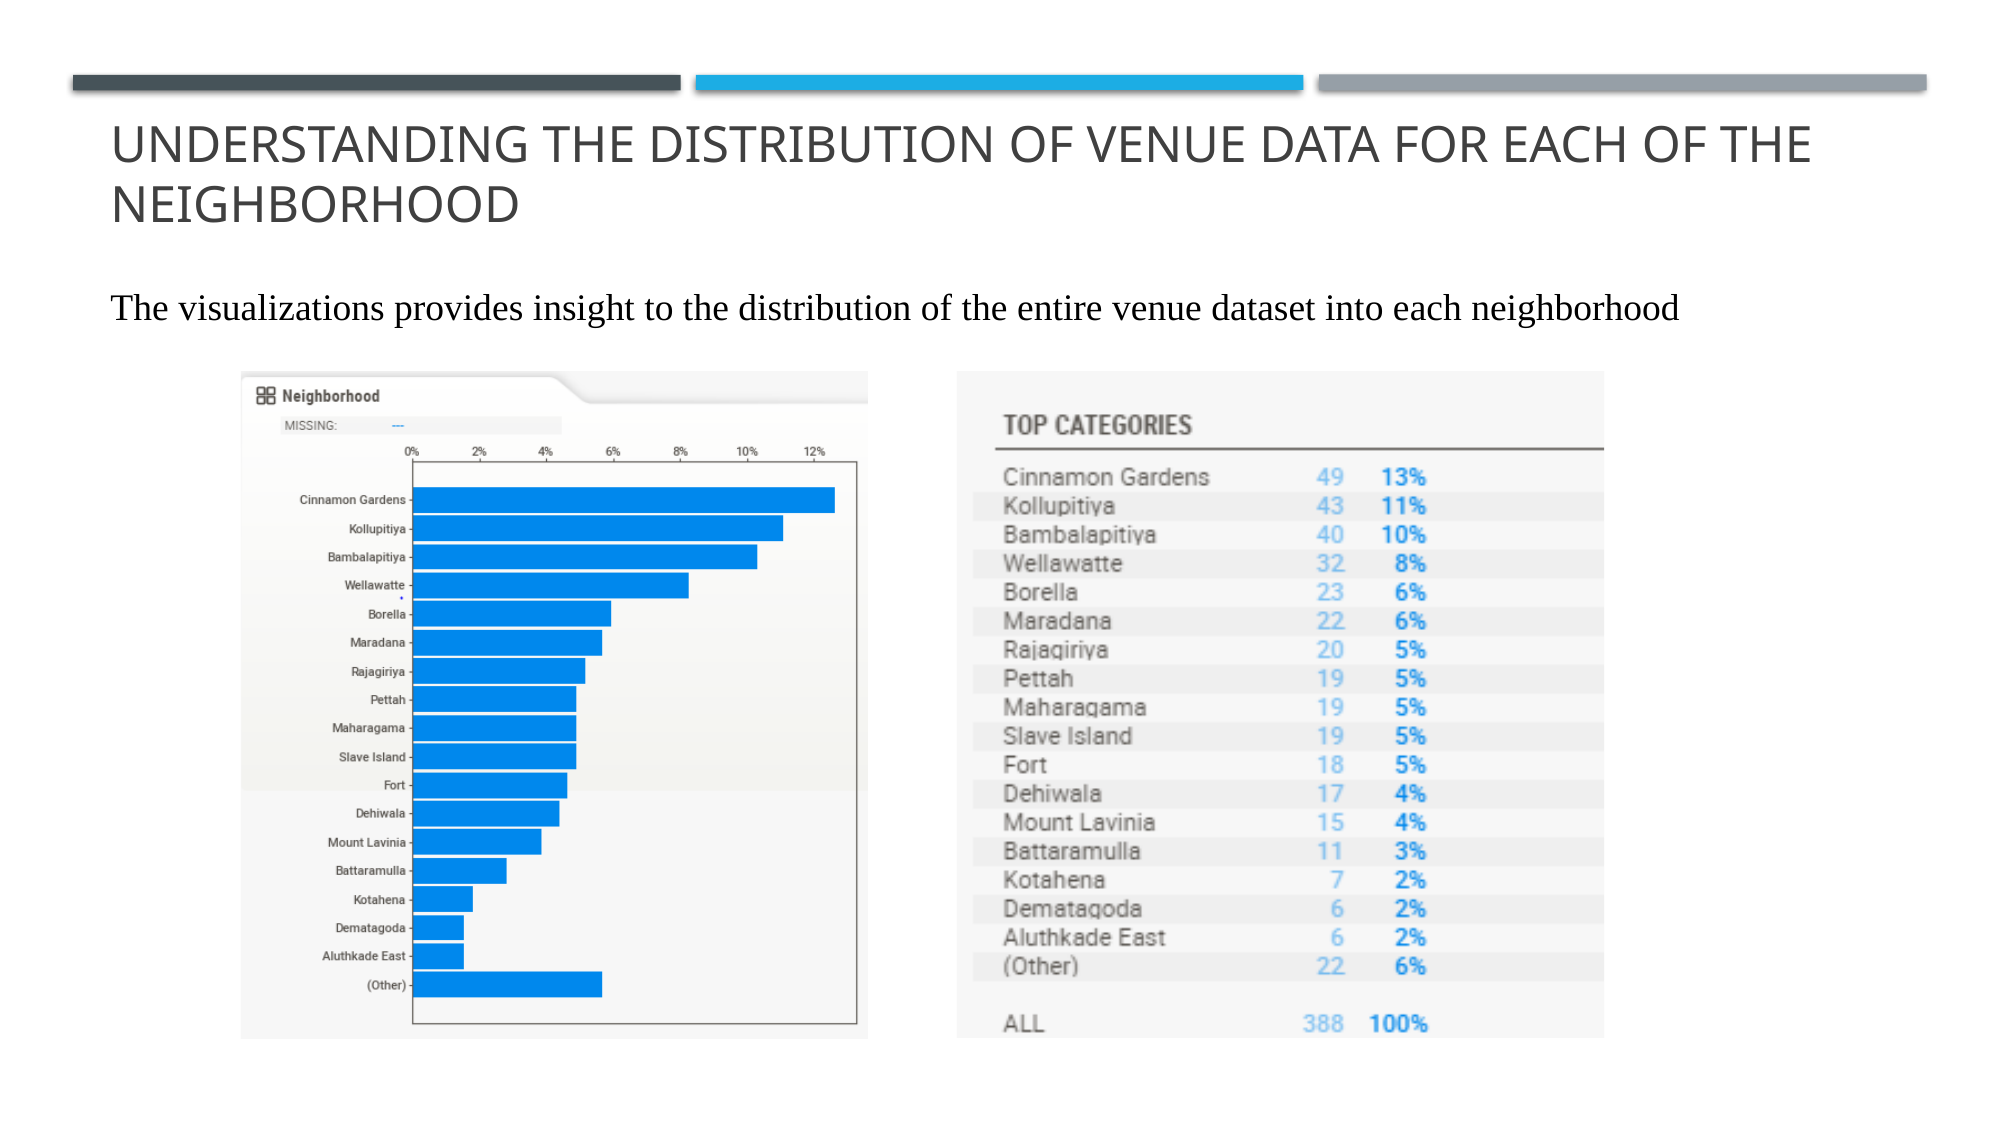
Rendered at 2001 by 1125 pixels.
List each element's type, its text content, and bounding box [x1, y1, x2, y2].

picture [956, 370, 1605, 1039]
picture [240, 370, 869, 1040]
list The visualizations provides insight to the distribution of the entire venue dataset into each neighborhood [95, 234, 1905, 372]
title Understanding the distribution of venue data for each of the neighborhood [95, 103, 1905, 234]
